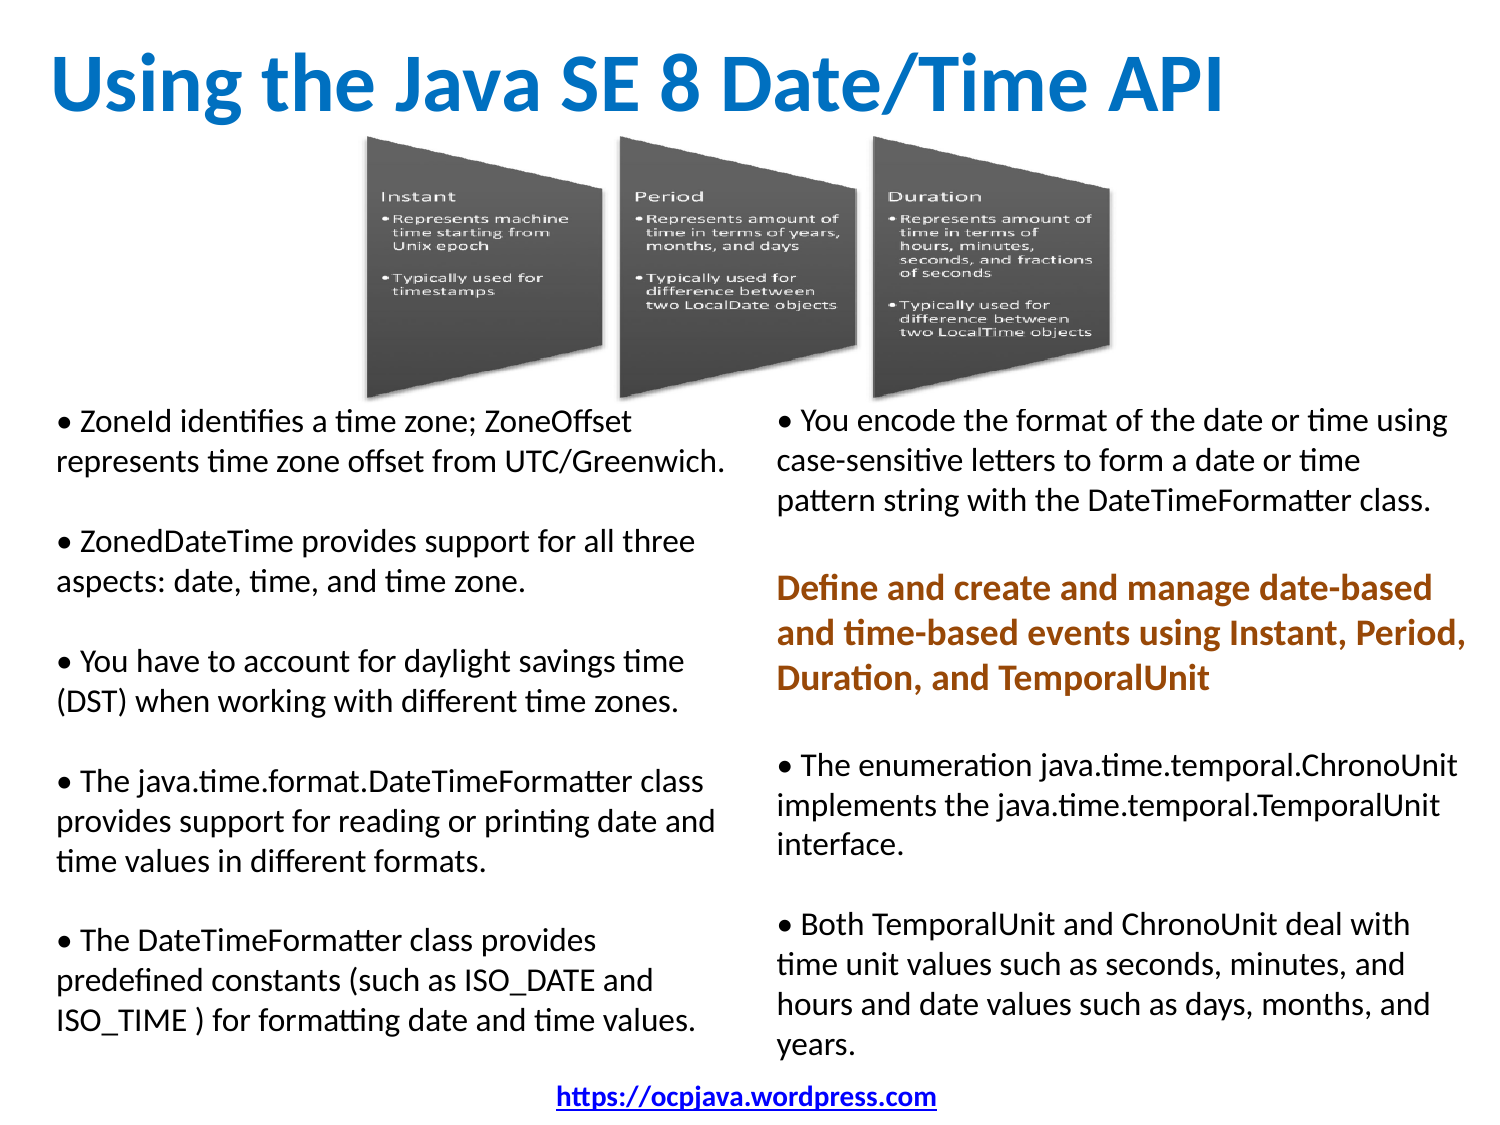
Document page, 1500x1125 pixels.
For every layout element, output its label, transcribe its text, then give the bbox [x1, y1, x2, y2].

text_box • ZoneId identifies a time zone; ZoneOffset represents time zone offset from UTC/Greenwich. • ZonedDateTime provides support for all three aspects: date, time, and time zone. • You have to account for daylight savings time (DST) when working with different time zones. • The java.time.format.DateTimeFormatter class provides support for reading or printing date and time values in different formats. • The DateTimeFormatter class provides predefined constants (such as ISO_DATE and ISO_TIME ) for formatting date and time values. [41, 392, 750, 1086]
text_box • You encode the format of the date or time using case-sensitive letters to form a date or time pattern string with the DateTimeFormatter class. Define and create and manage date-based and time-based events using Instant, Period, Duration, and TemporalUnit • The enumeration java.time.temporal.ChronoUnit implements the java.time.temporal.TemporalUnit interface. • Both TemporalUnit and ChronoUnit deal with time unit values such as seconds, minutes, and hours and date values such as days, months, and years. [761, 390, 1483, 1070]
picture [345, 125, 1152, 410]
title Using the Java SE 8 Date/Time API [35, 18, 1400, 137]
